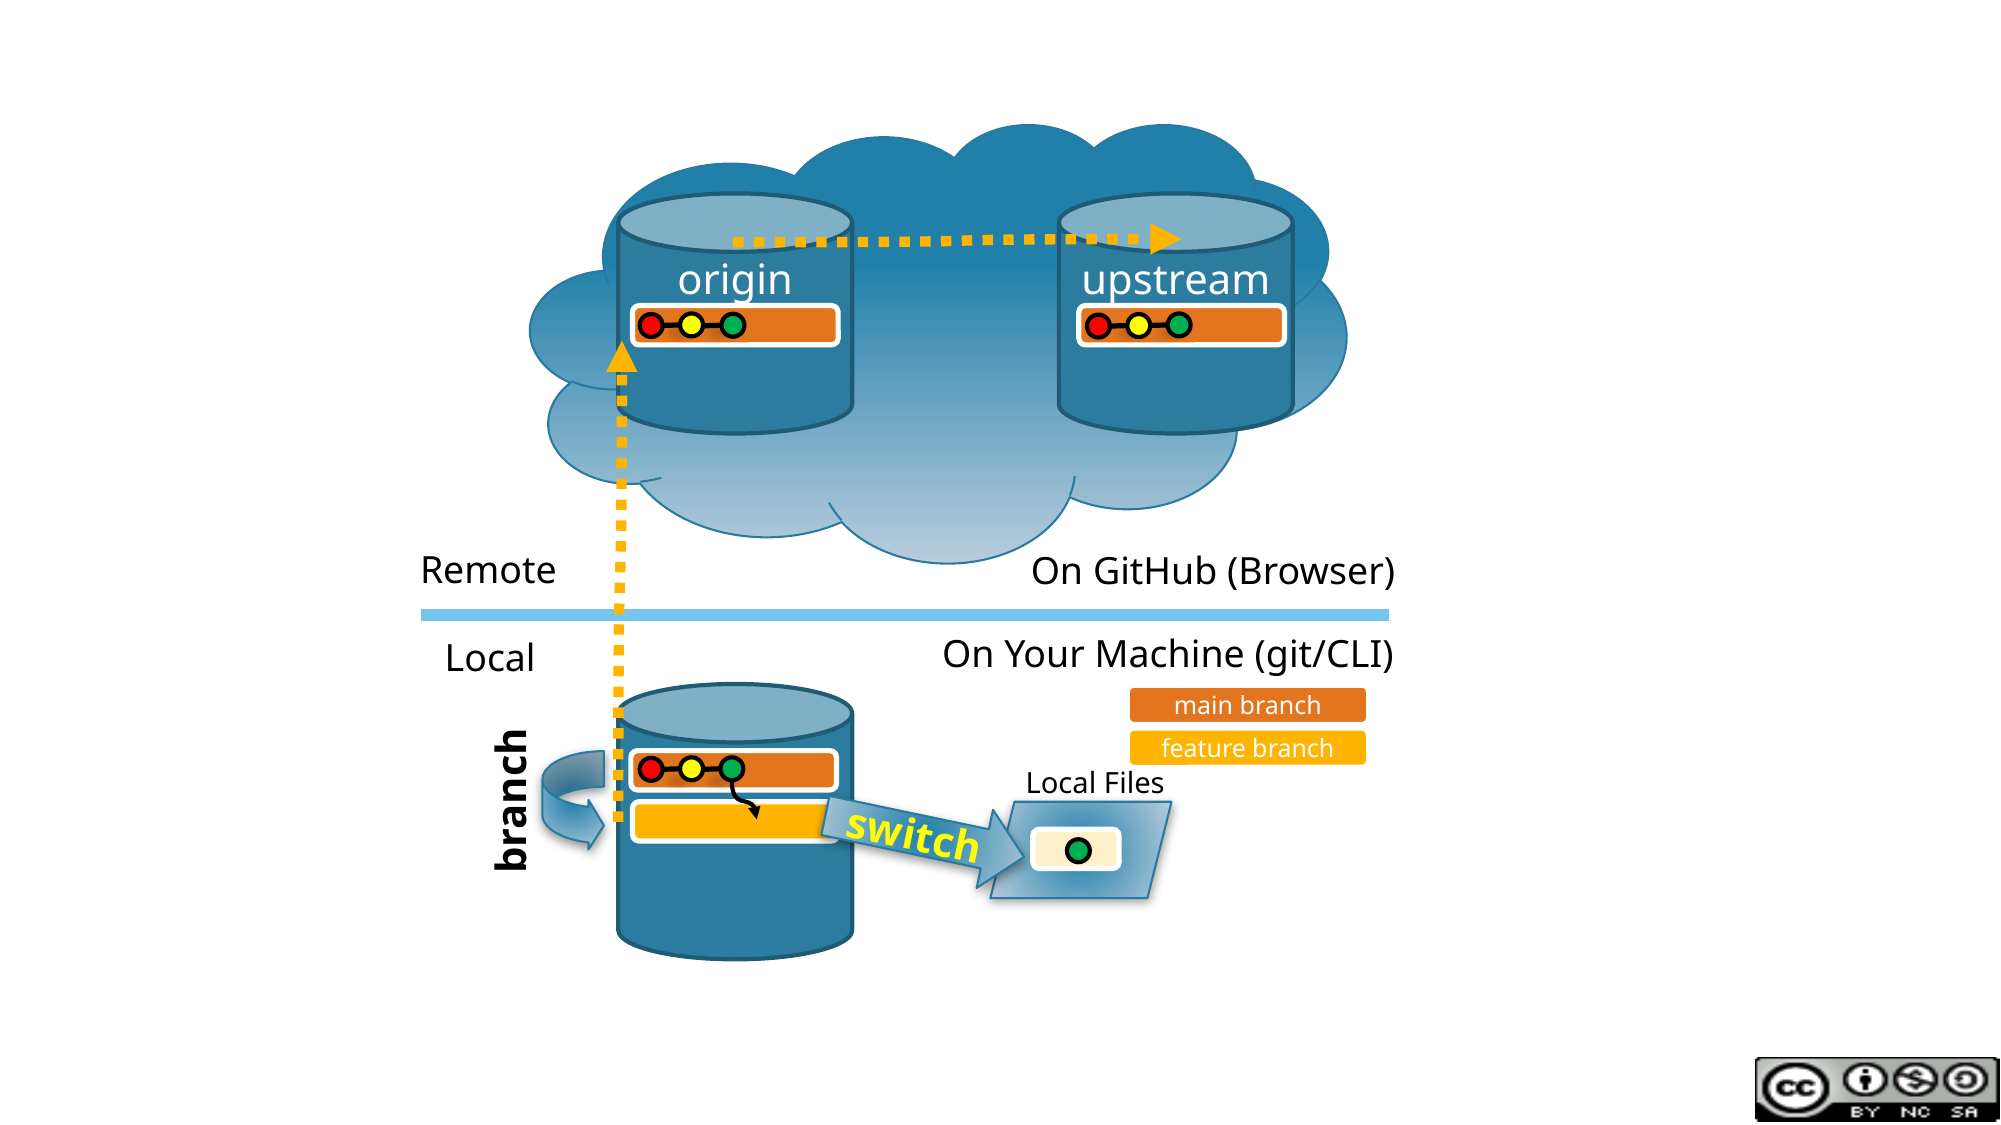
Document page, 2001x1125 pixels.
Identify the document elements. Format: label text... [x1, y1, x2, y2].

text_box On GitHub (Browser) [1016, 539, 1411, 599]
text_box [617, 340, 623, 823]
text_box On Your Machine (git/CLI) [927, 622, 1409, 683]
text_box [616, 828, 855, 962]
text_box [989, 807, 1172, 900]
picture [1755, 1057, 2000, 1122]
text_box feature branch [1124, 725, 1372, 770]
text_box [629, 687, 849, 740]
text_box branch [477, 712, 542, 889]
text_box Local [429, 627, 551, 687]
text_box switch [820, 794, 1025, 889]
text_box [724, 786, 765, 813]
text_box [718, 755, 746, 783]
text_box [629, 789, 717, 807]
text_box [955, 15, 960, 466]
text_box Local Files [1010, 756, 1180, 807]
text_box [629, 799, 822, 844]
text_box [541, 750, 605, 851]
text_box [637, 755, 665, 783]
text_box [629, 748, 840, 793]
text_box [529, 123, 1347, 563]
text_box main branch [1124, 682, 1372, 726]
text_box [629, 681, 855, 797]
text_box [678, 755, 705, 783]
text_box Remote [405, 538, 572, 598]
text_box [1030, 826, 1122, 872]
text_box [769, 793, 830, 799]
text_box [1064, 837, 1092, 865]
